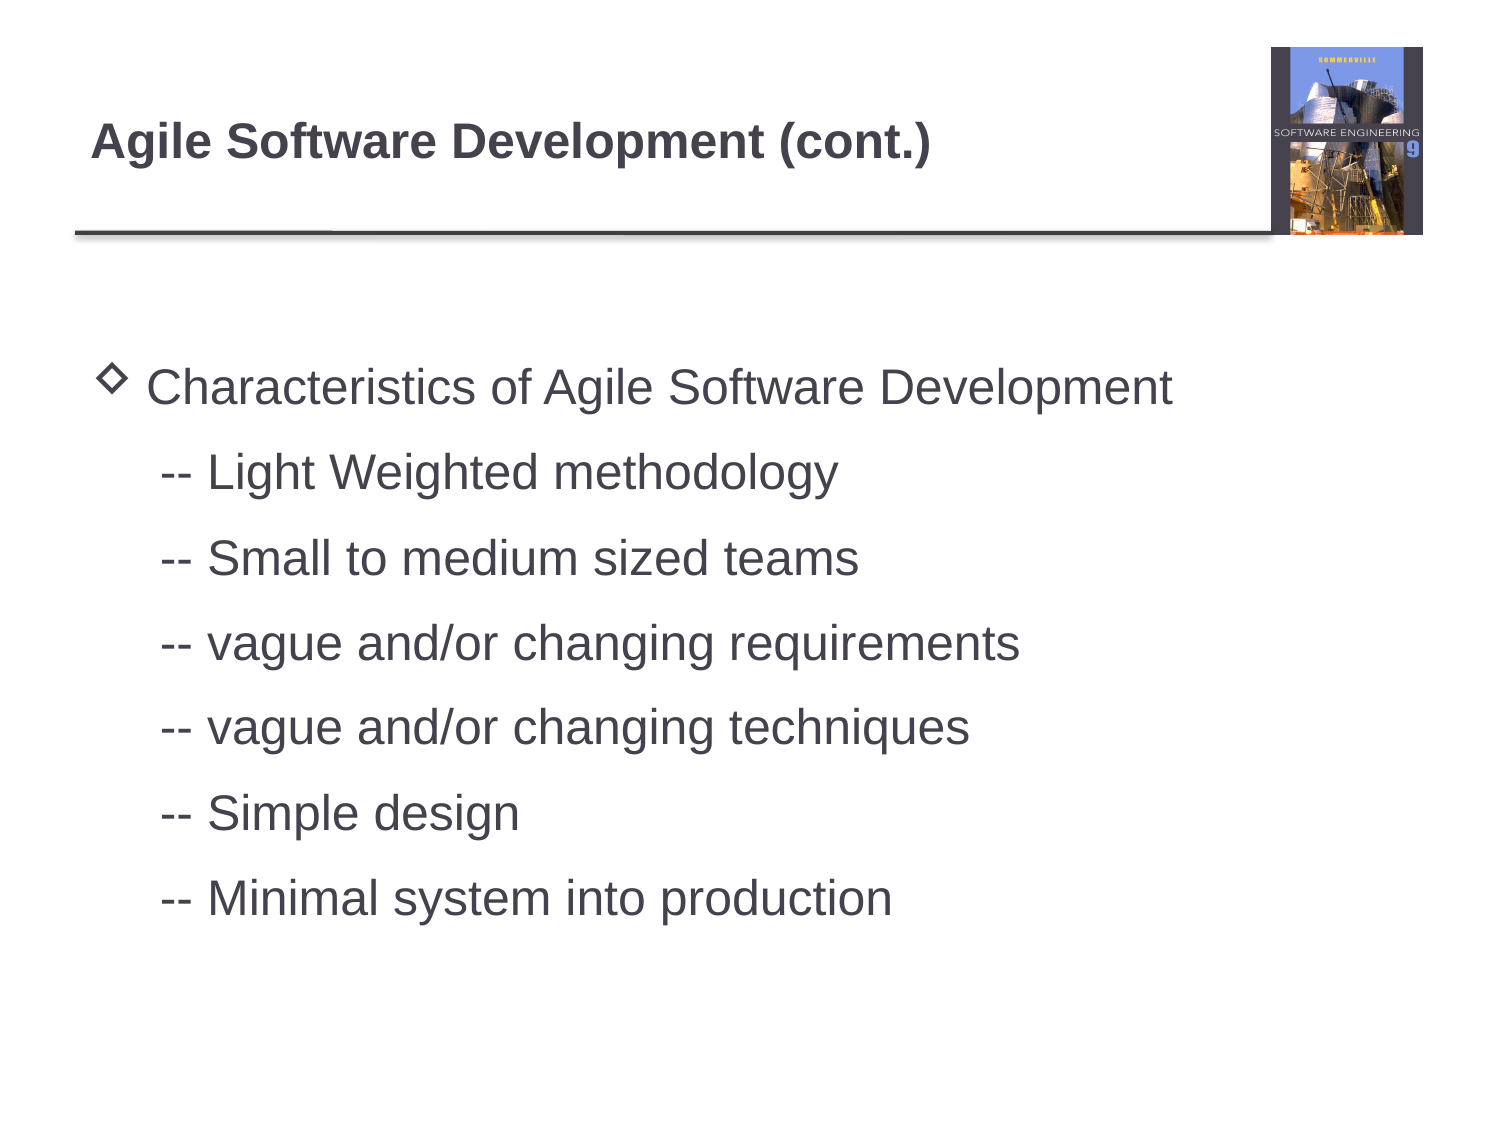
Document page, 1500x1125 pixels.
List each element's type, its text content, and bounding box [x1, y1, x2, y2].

picture [1272, 47, 1423, 235]
title Agile Software Development (cont.) [74, 44, 1272, 233]
list Characteristics of Agile Software Development -- Light Weighted methodology -- Small to medium sized teams -- vague and/or changing requirements -- vague and/or changing techniques -- Simple design -- Minimal system into production [75, 262, 1425, 1005]
